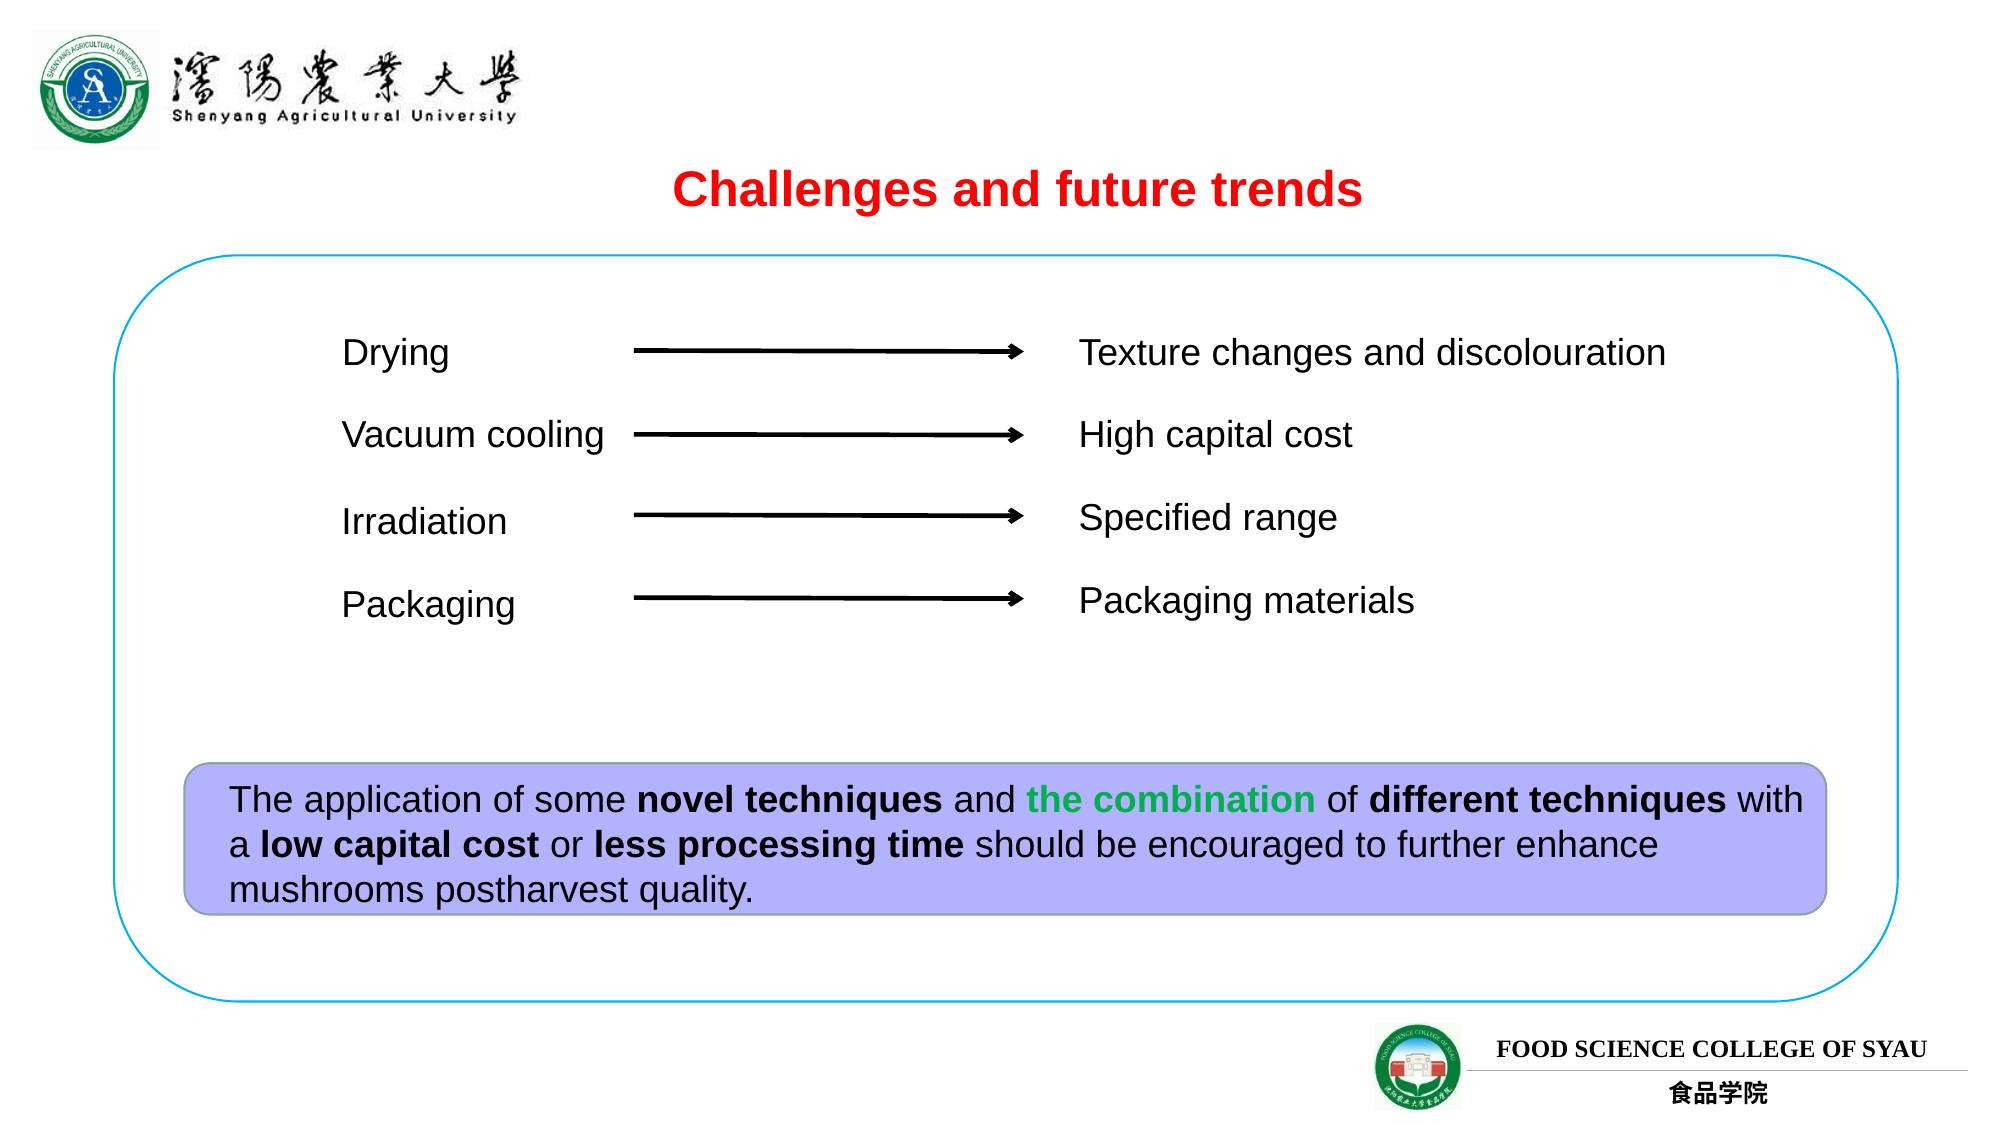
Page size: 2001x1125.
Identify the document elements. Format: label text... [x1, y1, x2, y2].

text_box Specified range [1063, 485, 1383, 546]
picture [161, 45, 544, 130]
text_box Irradiation [326, 490, 540, 550]
text_box High capital cost [1063, 402, 1383, 463]
text_box Challenges and future trends [657, 148, 1381, 224]
picture [31, 30, 160, 149]
text_box Packaging [326, 572, 540, 633]
text_box Texture changes and discolouration [1063, 320, 1738, 380]
text_box Vacuum cooling [326, 402, 634, 463]
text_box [184, 763, 1829, 919]
text_box [113, 254, 1899, 1003]
text_box Packaging materials [1063, 568, 1485, 628]
picture [1374, 1023, 1461, 1110]
text_box Drying [327, 321, 493, 381]
